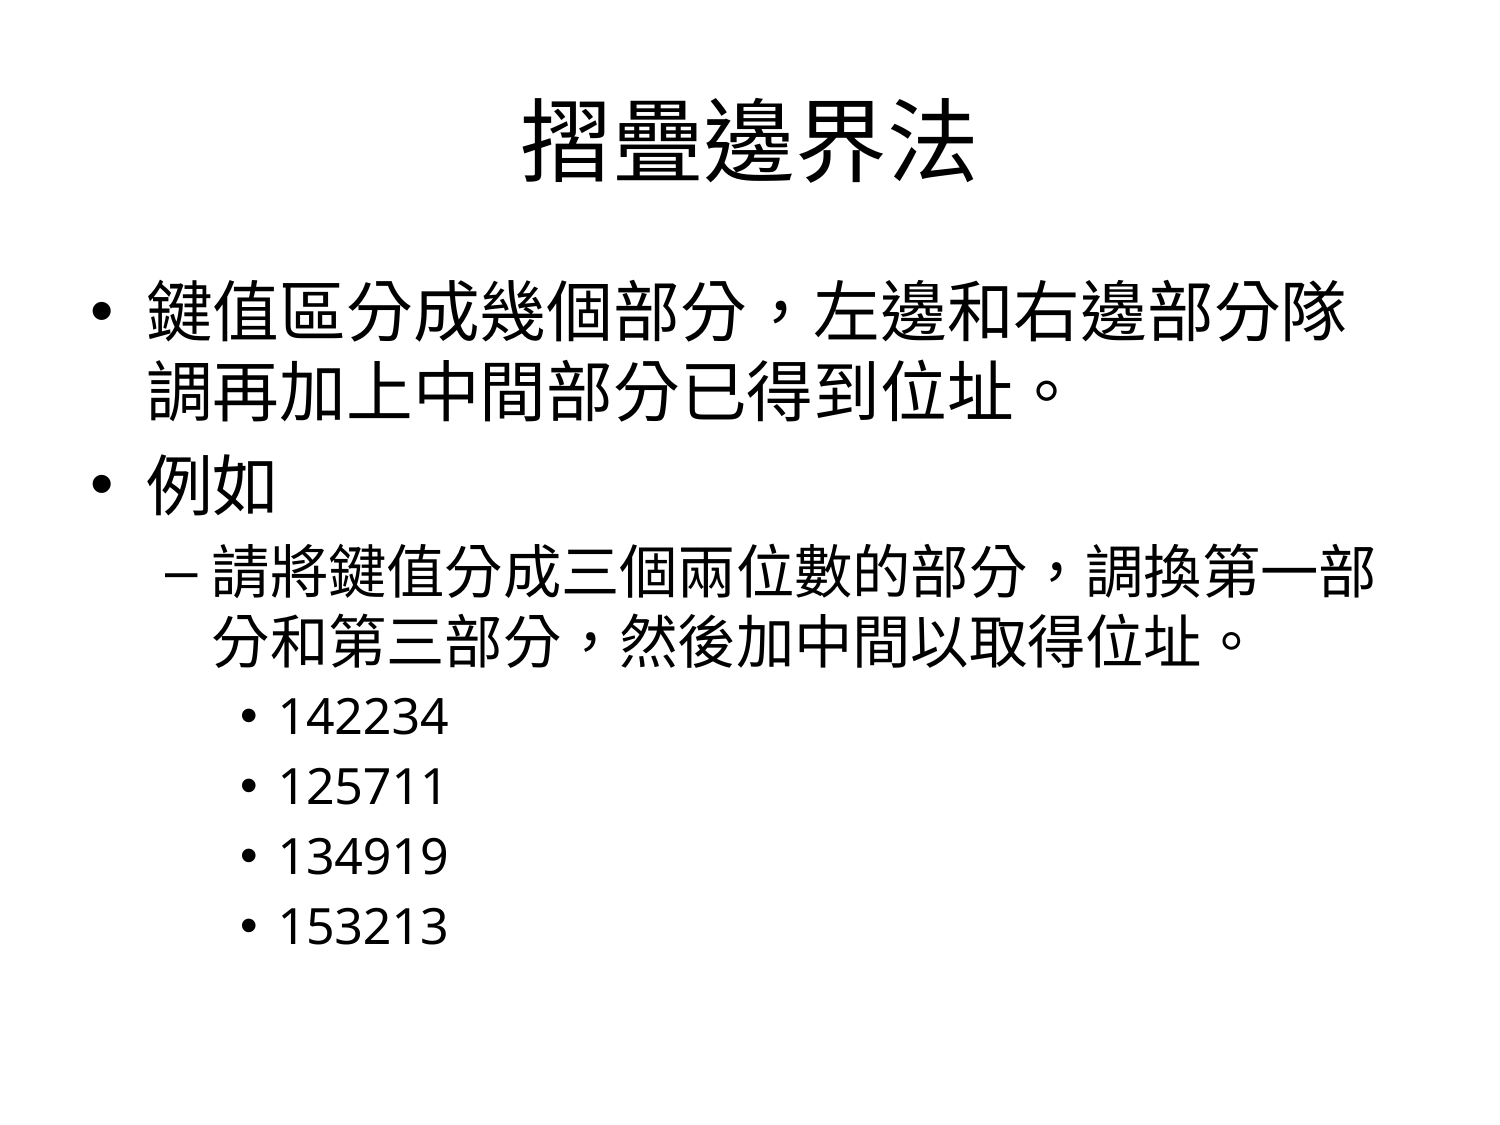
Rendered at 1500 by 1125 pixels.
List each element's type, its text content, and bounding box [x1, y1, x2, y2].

title 摺疊邊界法 [75, 45, 1425, 233]
list 鍵值區分成幾個部分，左邊和右邊部分隊調再加上中間部分已得到位址。 例如 請將鍵值分成三個兩位數的部分，調換第一部分和第三部分，然後加中間以取得位址。 142234 125711 134919 153213 [75, 262, 1425, 1005]
